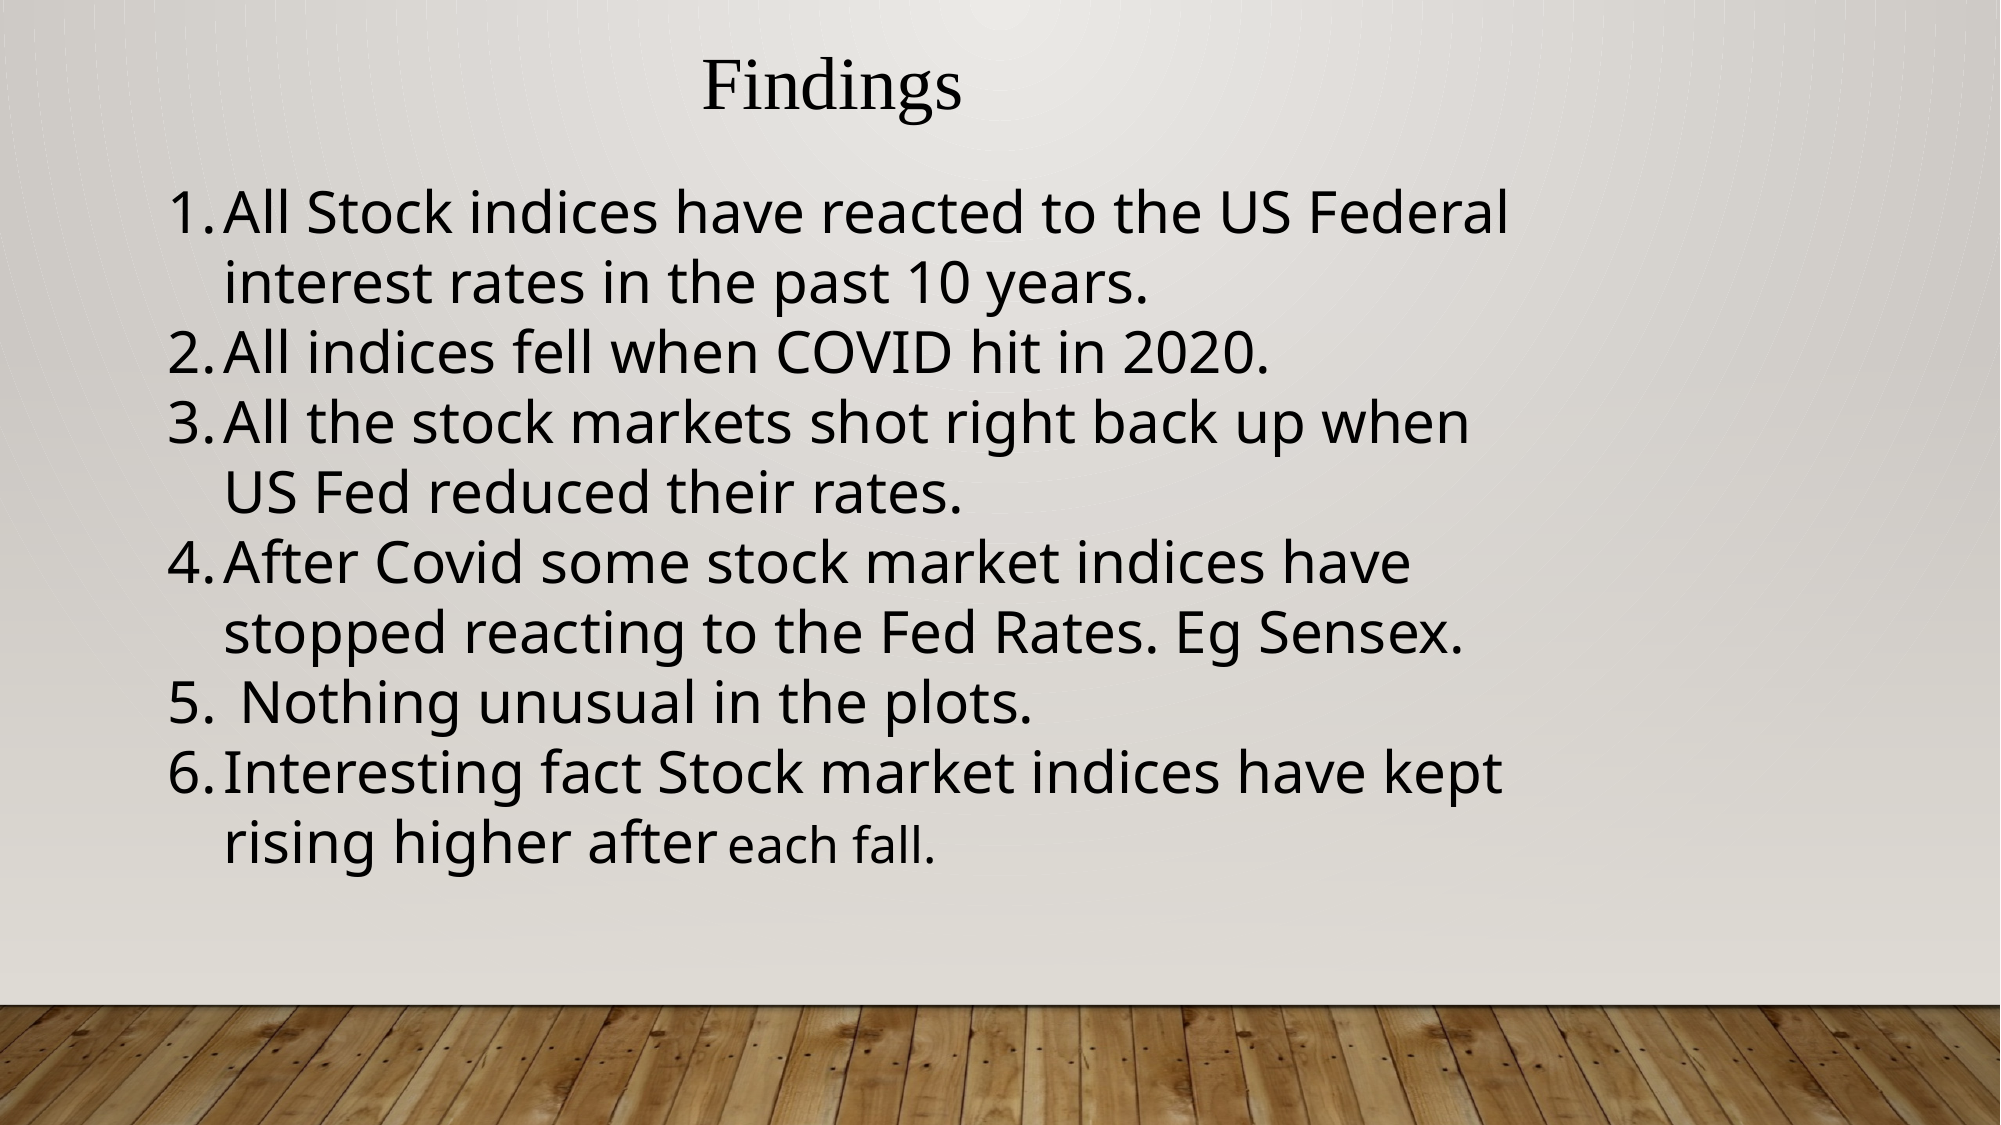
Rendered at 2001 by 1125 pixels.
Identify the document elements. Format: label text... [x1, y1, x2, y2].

picture [0, 1005, 2000, 1125]
text_box Findings [686, 27, 1661, 132]
text_box All Stock indices have reacted to the US Federal interest rates in the past 10 years. All indices fell when COVID hit in 2020. All the stock markets shot right back up when US Fed reduced their rates. After Covid some stock market indices have stopped reacting to the Fed Rates. Eg Sensex. Nothing unusual in the plots. Interesting fact Stock market indices have kept rising higher after each fall. [152, 168, 1538, 883]
